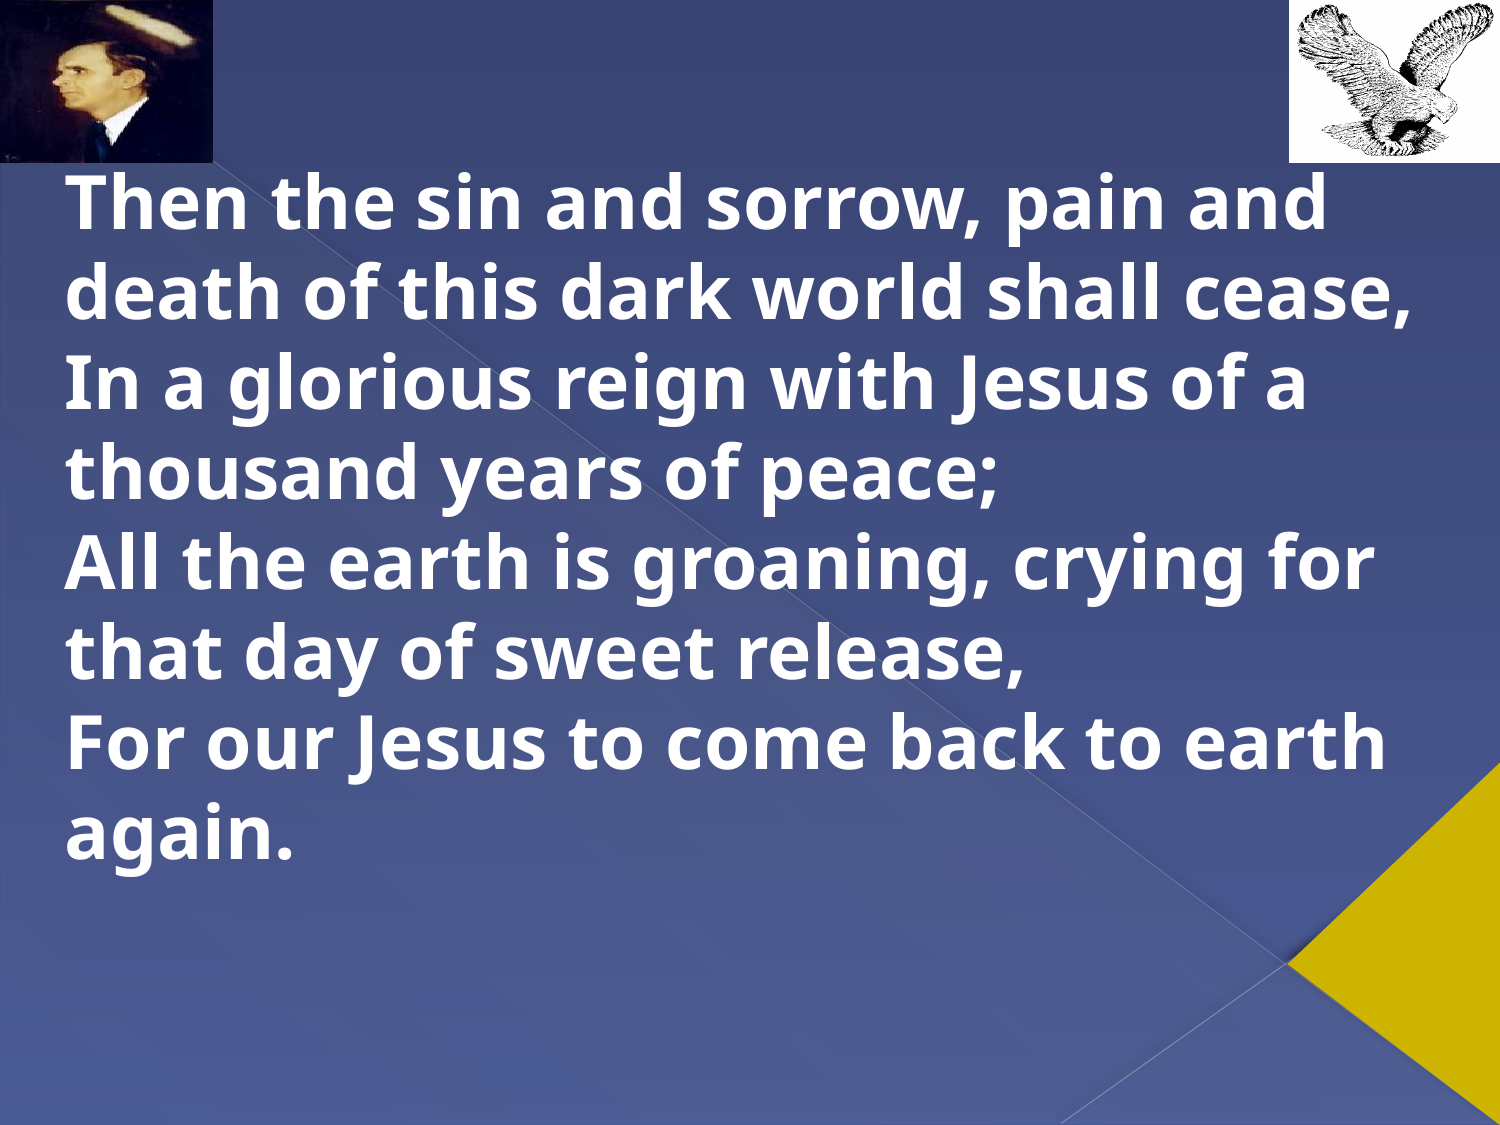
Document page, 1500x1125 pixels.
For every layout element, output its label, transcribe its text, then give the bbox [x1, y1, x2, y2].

picture [1288, 0, 1500, 163]
picture [0, 0, 213, 163]
text_box Then the sin and sorrow, pain and death of this dark world shall cease, In a glorious reign with Jesus of a thousand years of peace; All the earth is groaning, crying for that day of sweet release, For our Jesus to come back to earth again. [49, 147, 1500, 882]
text_box [1285, 882, 1500, 1125]
